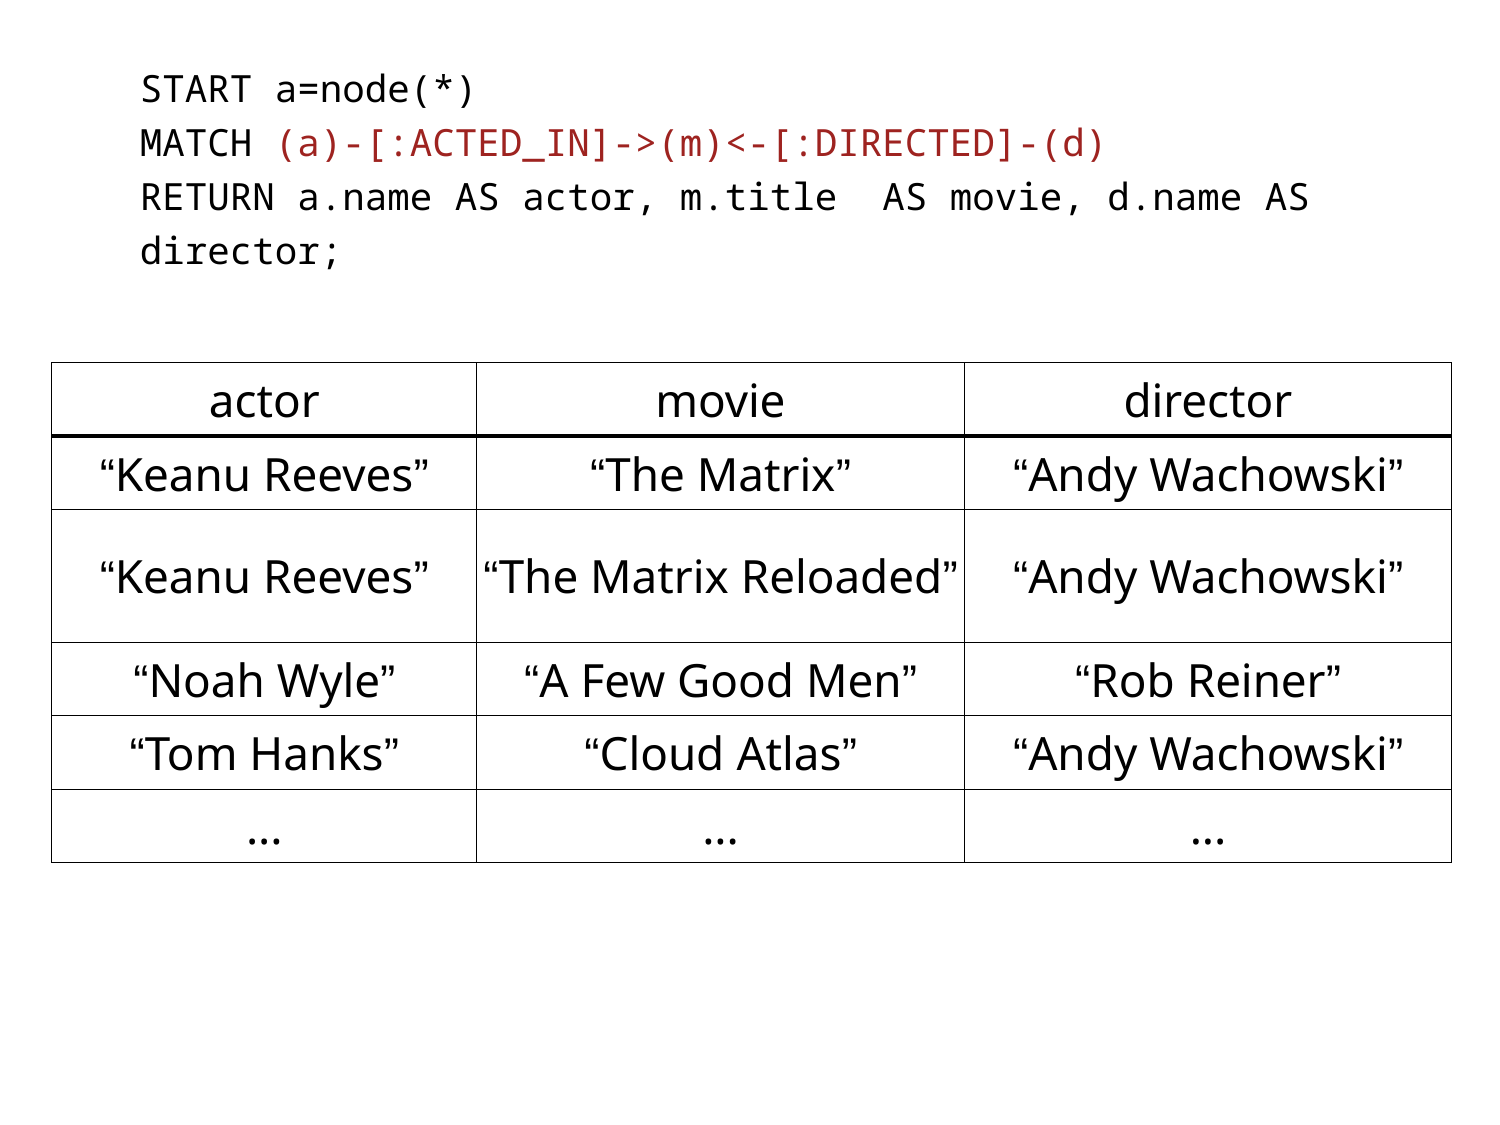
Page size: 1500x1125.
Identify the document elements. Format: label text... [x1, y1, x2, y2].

table_cell “The Matrix” [477, 438, 964, 509]
table_cell “Rob Reiner” [965, 643, 1451, 715]
table_cell “Keanu Reeves” [52, 438, 476, 509]
text_box START a=node(*) MATCH (a)-[:ACTED_IN]->(m)<-[:DIRECTED]-(d) RETURN a.name AS actor, m.title AS movie, d.name AS director; [125, 48, 1450, 280]
table_header movie [477, 363, 964, 434]
table_cell “Andy Wachowski” [965, 438, 1451, 509]
table_cell “Andy Wachowski” [965, 716, 1451, 789]
table_cell “Tom Hanks” [52, 716, 476, 789]
table_cell “A Few Good Men” [477, 643, 964, 715]
table_header actor [52, 363, 476, 434]
table_cell “Keanu Reeves” [52, 510, 476, 642]
table_cell “Andy Wachowski” [965, 510, 1451, 642]
table_cell ... [965, 790, 1451, 862]
table_cell “The Matrix Reloaded” [477, 510, 964, 642]
table_header director [965, 363, 1451, 434]
table_cell ... [477, 790, 964, 862]
table_cell ... [52, 790, 476, 862]
table_cell “Cloud Atlas” [477, 716, 964, 789]
table_cell “Noah Wyle” [52, 643, 476, 715]
